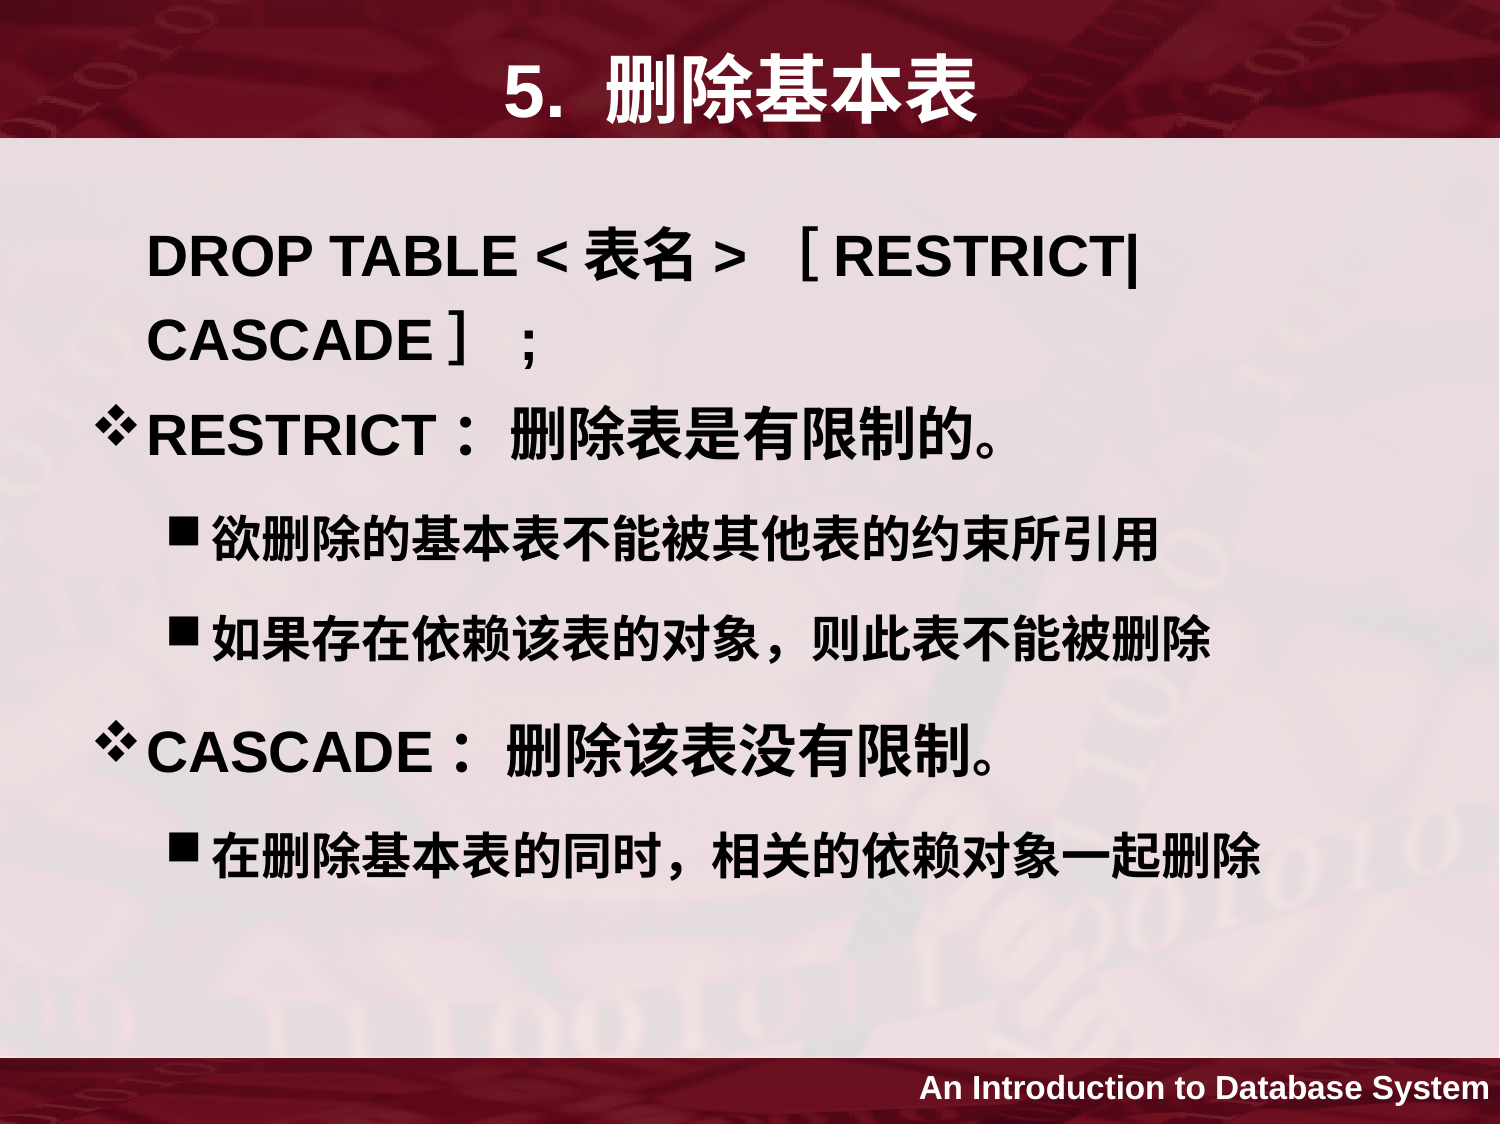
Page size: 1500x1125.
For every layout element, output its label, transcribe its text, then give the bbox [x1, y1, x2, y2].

list DROP TABLE <表名>［RESTRICT| CASCADE］; RESTRICT：删除表是有限制的。 欲删除的基本表不能被其他表的约束所引用 如果存在依赖该表的对象，则此表不能被删除 CASCADE：删除该表没有限制。 在删除基本表的同时，相关的依赖对象一起删除 [74, 196, 1476, 1038]
title 5. 删除基本表 [74, 0, 1426, 181]
picture [0, 0, 1500, 1124]
